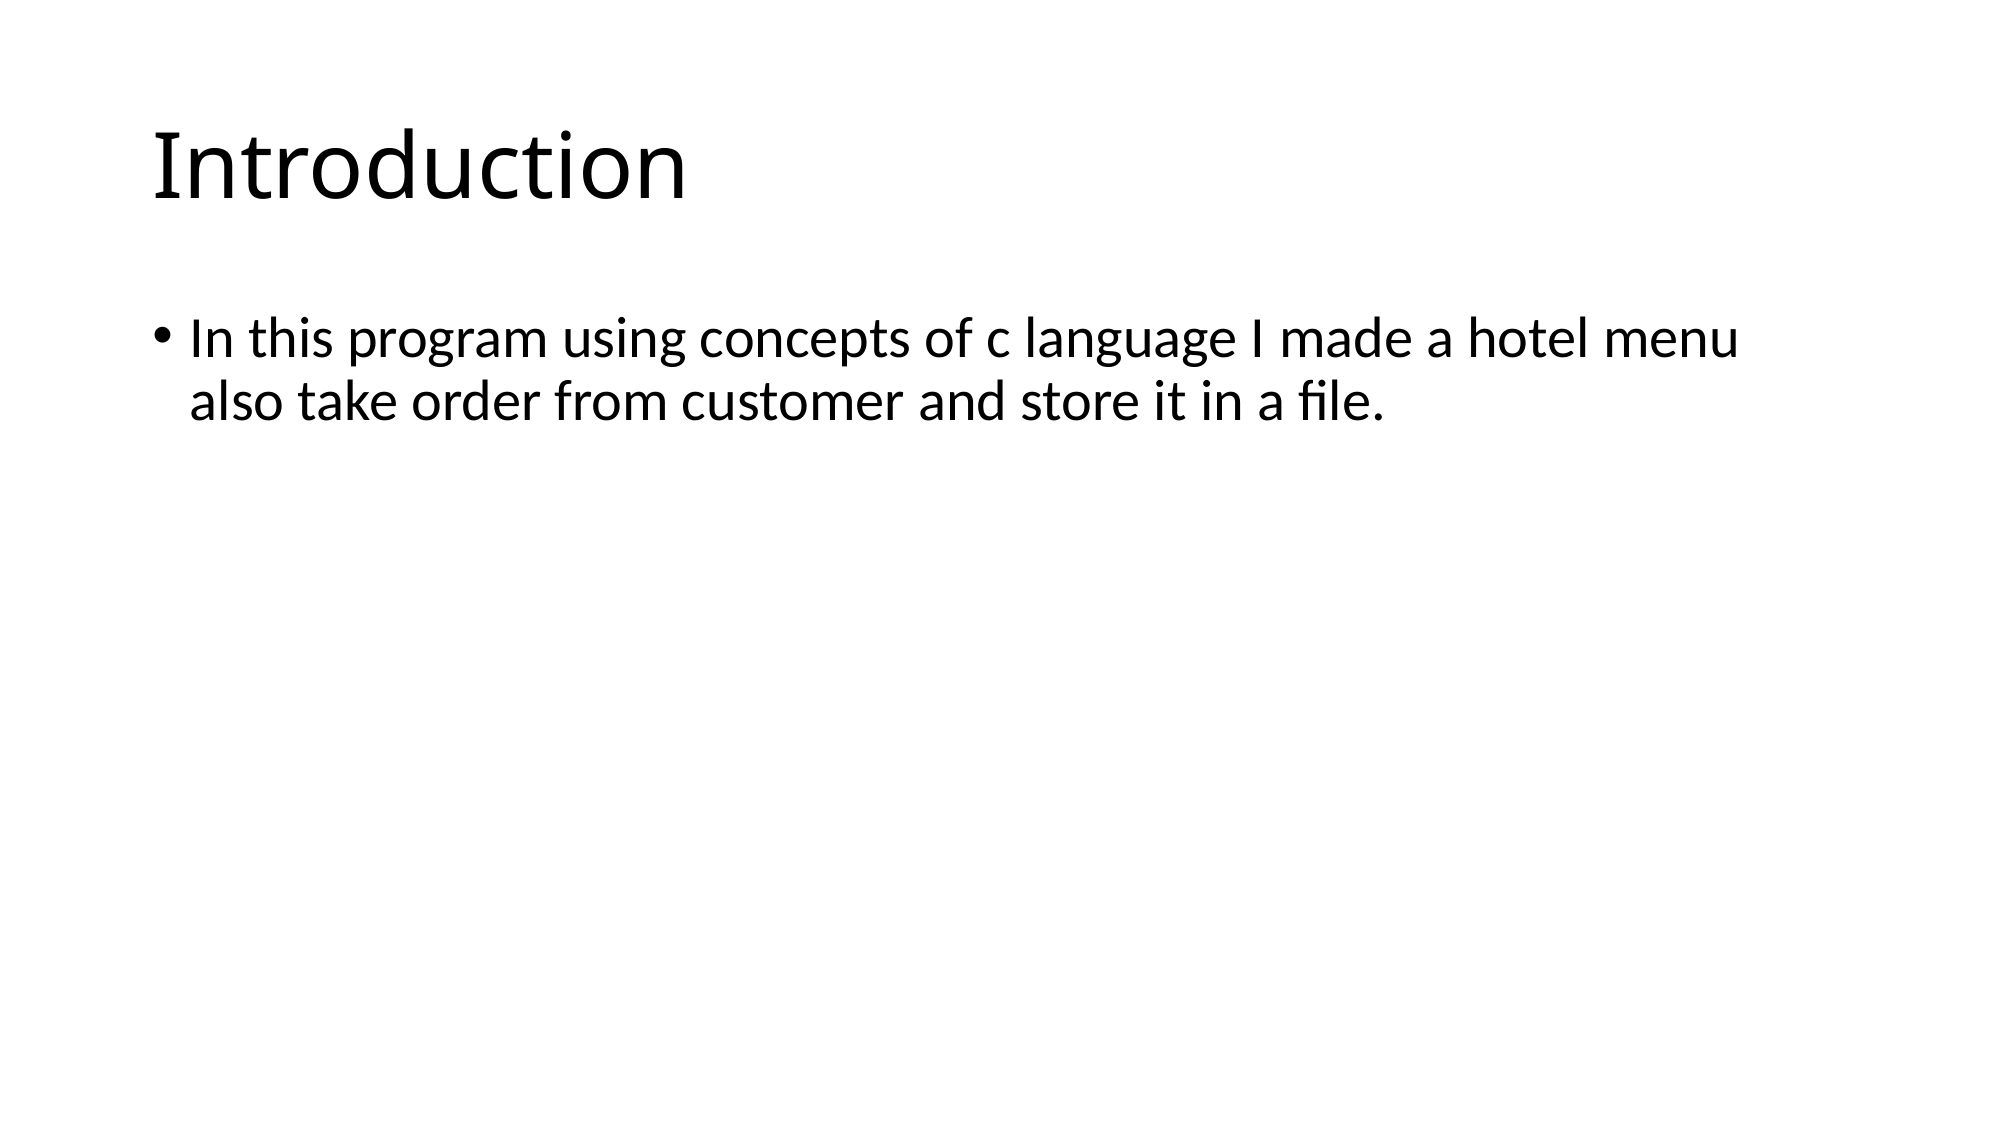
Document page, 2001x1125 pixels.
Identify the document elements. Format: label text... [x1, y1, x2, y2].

title Introduction [137, 59, 1863, 278]
list In this program using concepts of c language I made a hotel menu also take order from customer and store it in a file. [137, 299, 1863, 1014]
